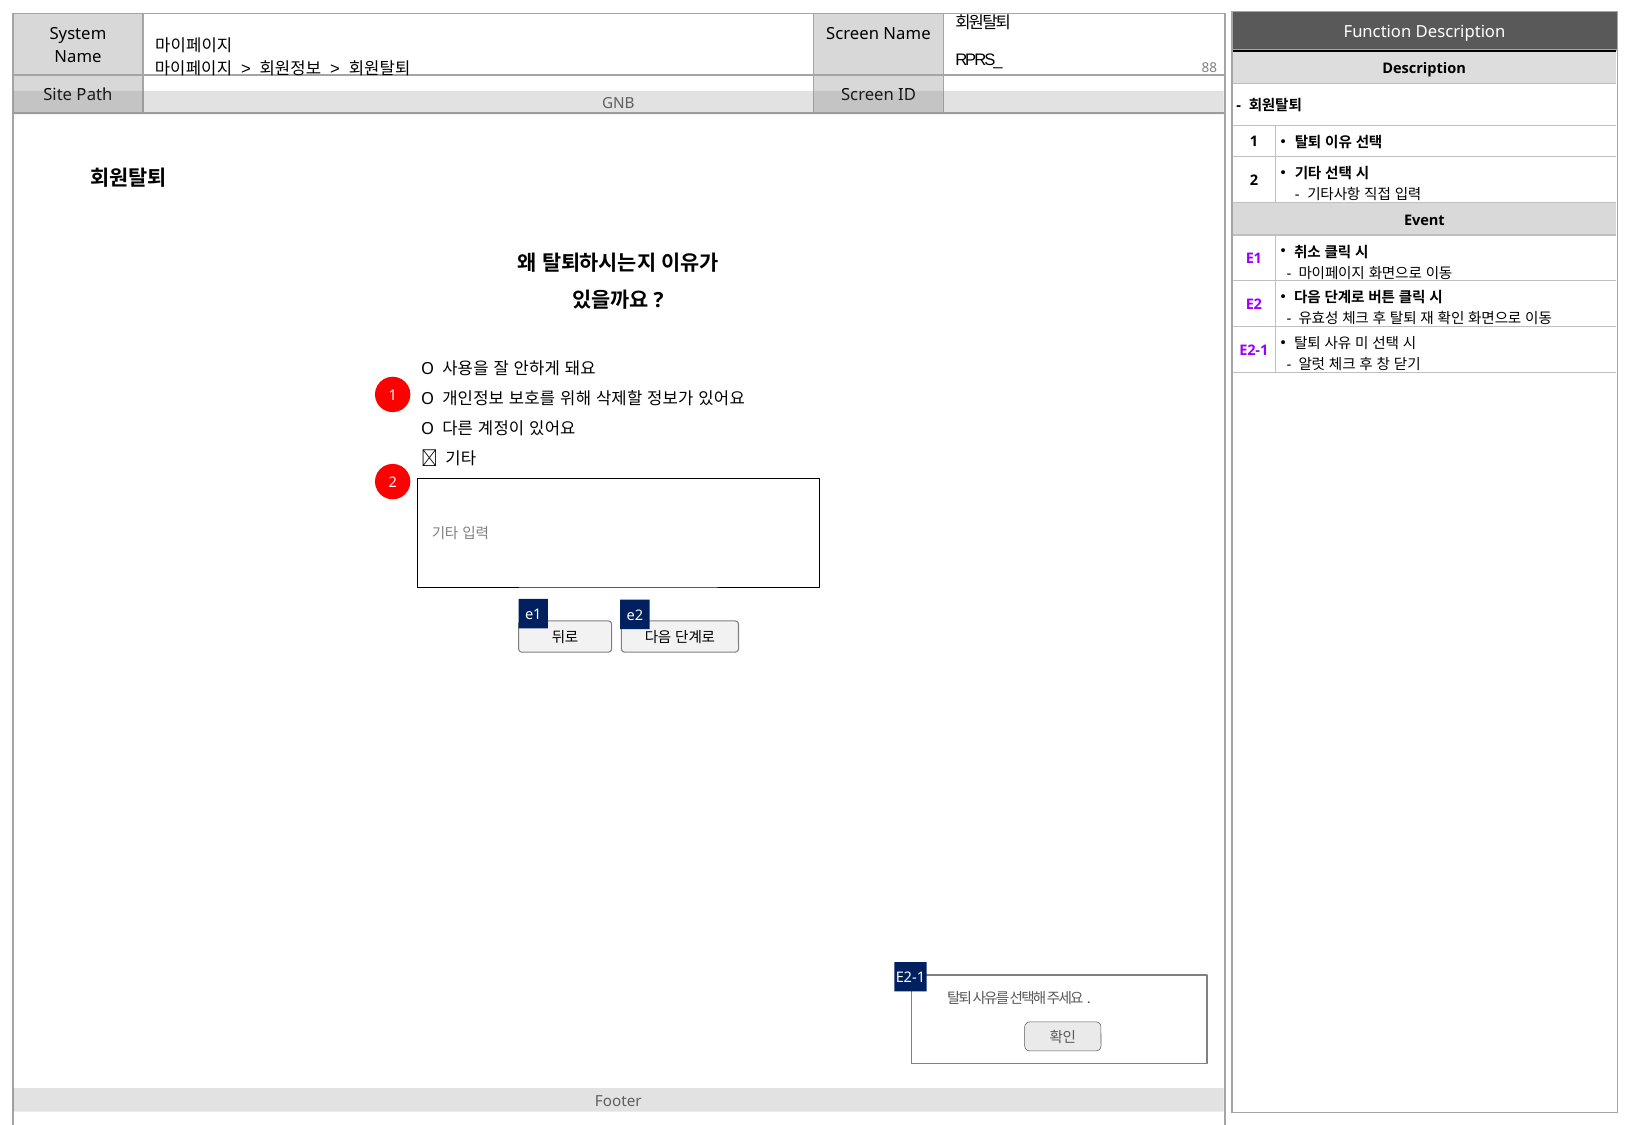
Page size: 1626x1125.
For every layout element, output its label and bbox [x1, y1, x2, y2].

title [143, 52, 813, 87]
list [943, 14, 1227, 87]
table_cell [1276, 327, 1616, 372]
table_cell [1233, 281, 1275, 326]
text_box [76, 144, 317, 197]
text_box [497, 229, 738, 319]
table_cell [1233, 126, 1275, 156]
table_cell [1233, 236, 1275, 280]
table_cell [1276, 281, 1616, 326]
table_cell [1276, 236, 1616, 280]
table_cell [1233, 84, 1616, 125]
text_box [516, 598, 614, 655]
table_cell [1276, 157, 1616, 202]
text_box [619, 599, 741, 655]
text_box [374, 340, 902, 500]
table_cell [1233, 157, 1275, 202]
text_box [417, 478, 820, 588]
table_cell [1233, 327, 1275, 372]
text_box [894, 962, 1207, 1064]
table_header [1233, 203, 1616, 234]
table_header [1233, 52, 1616, 83]
table_cell [1276, 126, 1616, 156]
